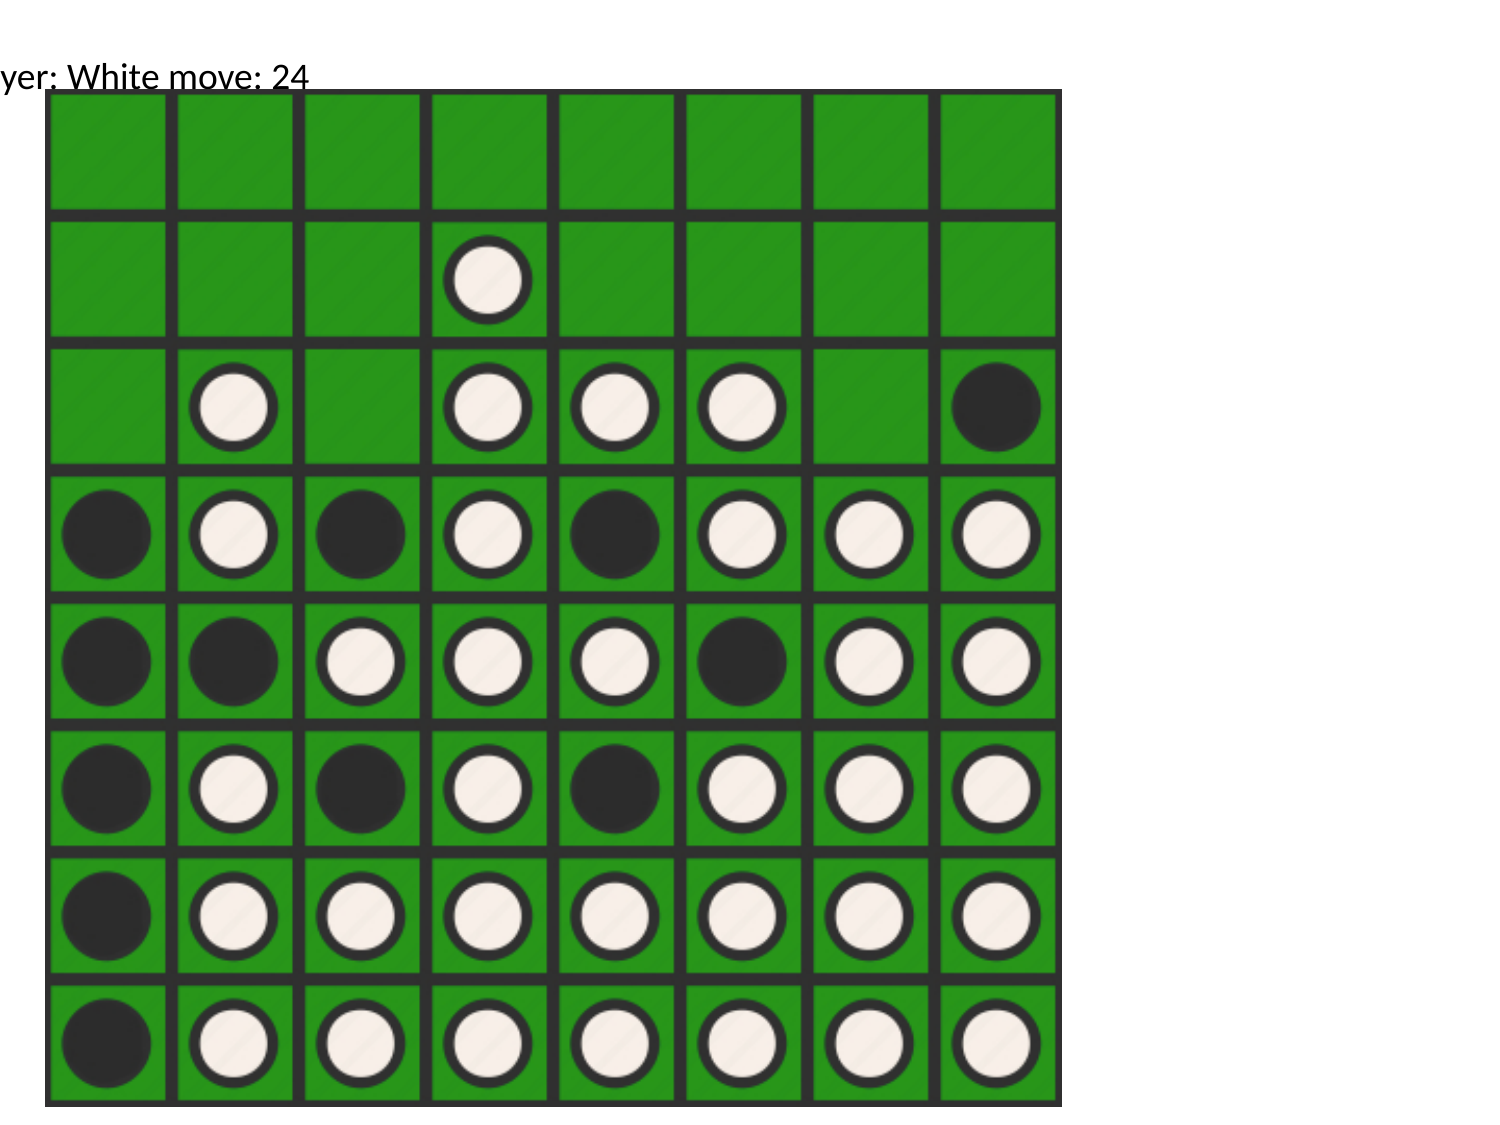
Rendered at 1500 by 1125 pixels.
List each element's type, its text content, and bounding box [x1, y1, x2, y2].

picture [44, 89, 1062, 1107]
text_box turn: 42 player: White move: 24 [0, 44, 325, 105]
